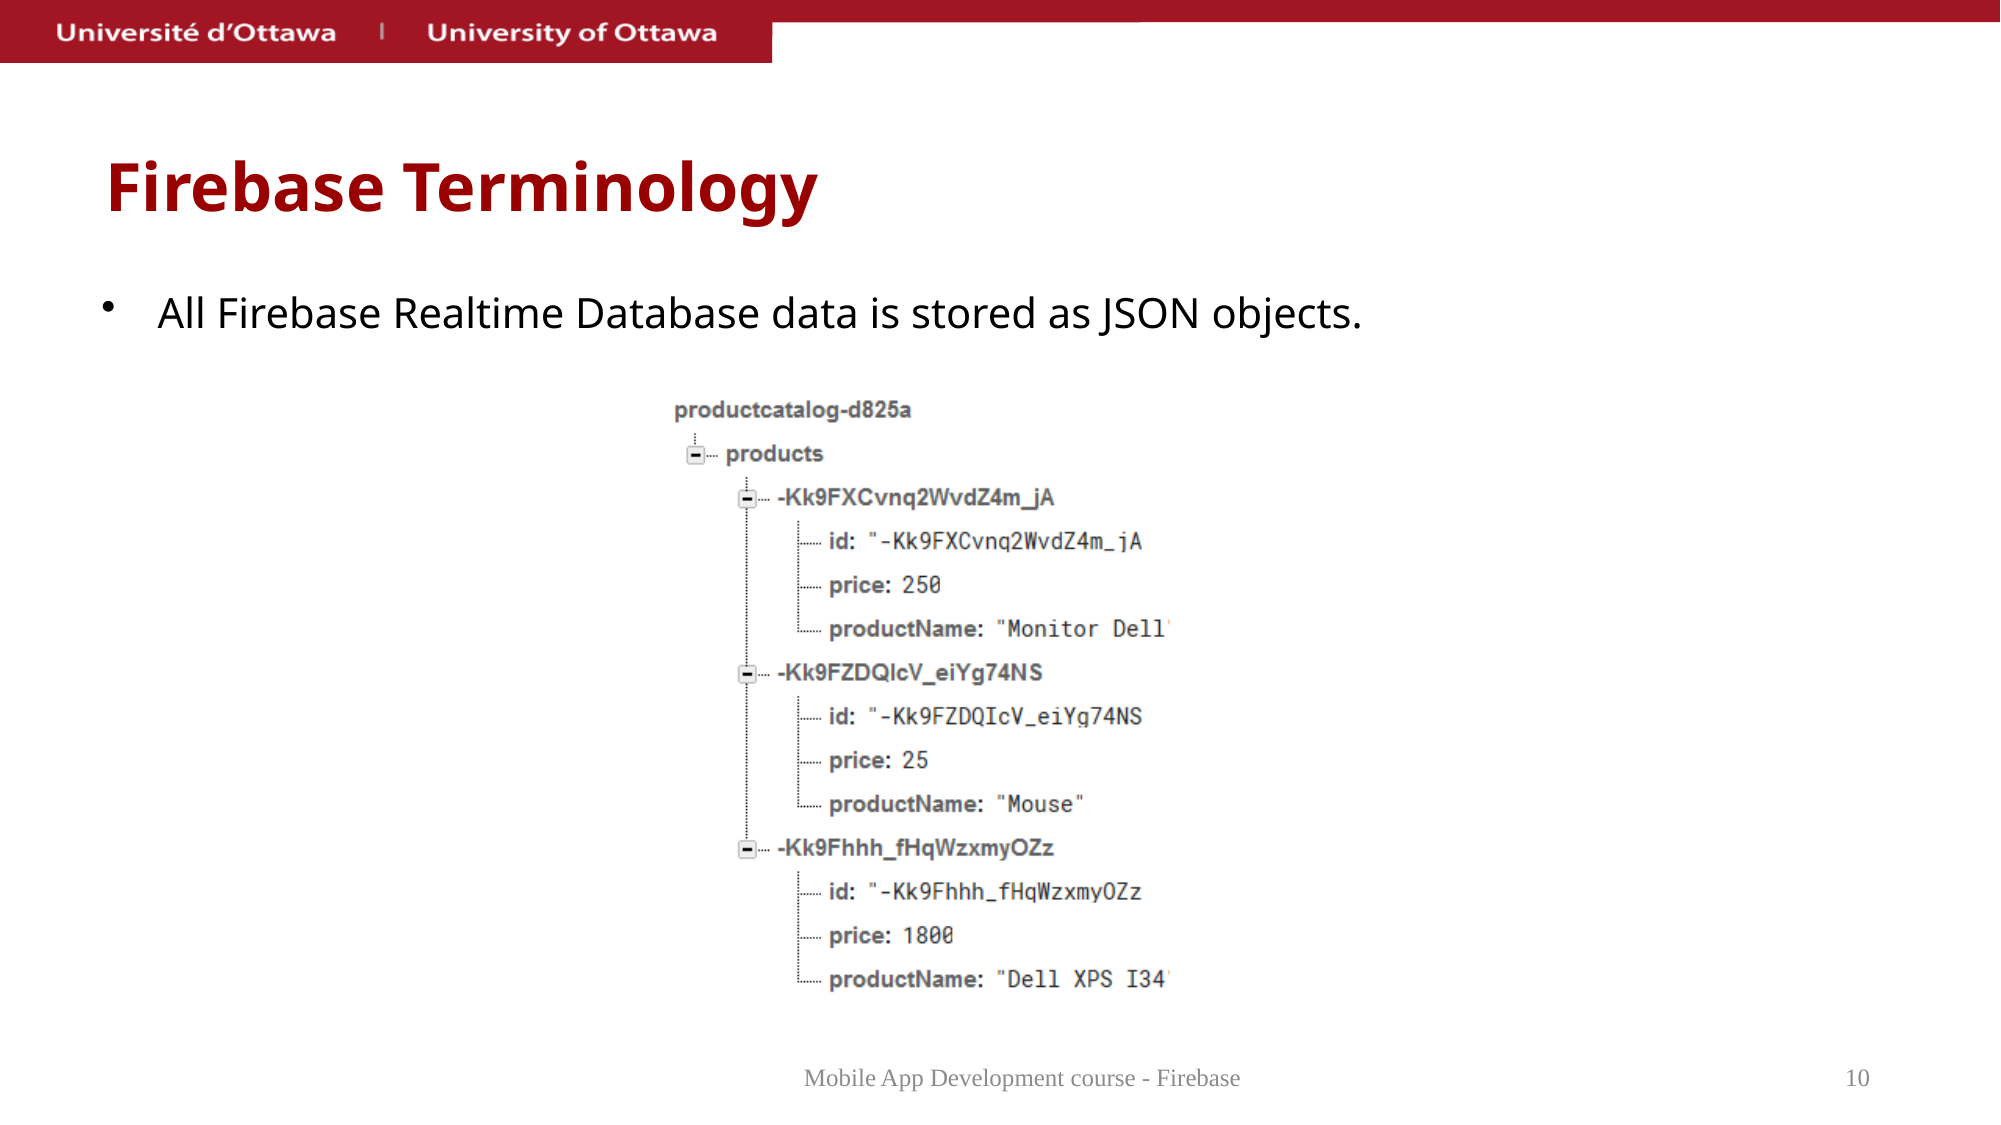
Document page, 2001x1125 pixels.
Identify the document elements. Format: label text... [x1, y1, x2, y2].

picture [645, 381, 1267, 1000]
list All Firebase Realtime Database data is stored as JSON objects. [86, 278, 1882, 1035]
slide_number 10 [1435, 1046, 1886, 1107]
footer Mobile App Development course - Firebase [685, 1046, 1361, 1107]
picture [0, 0, 2000, 63]
title Firebase Terminology [90, 113, 1882, 256]
